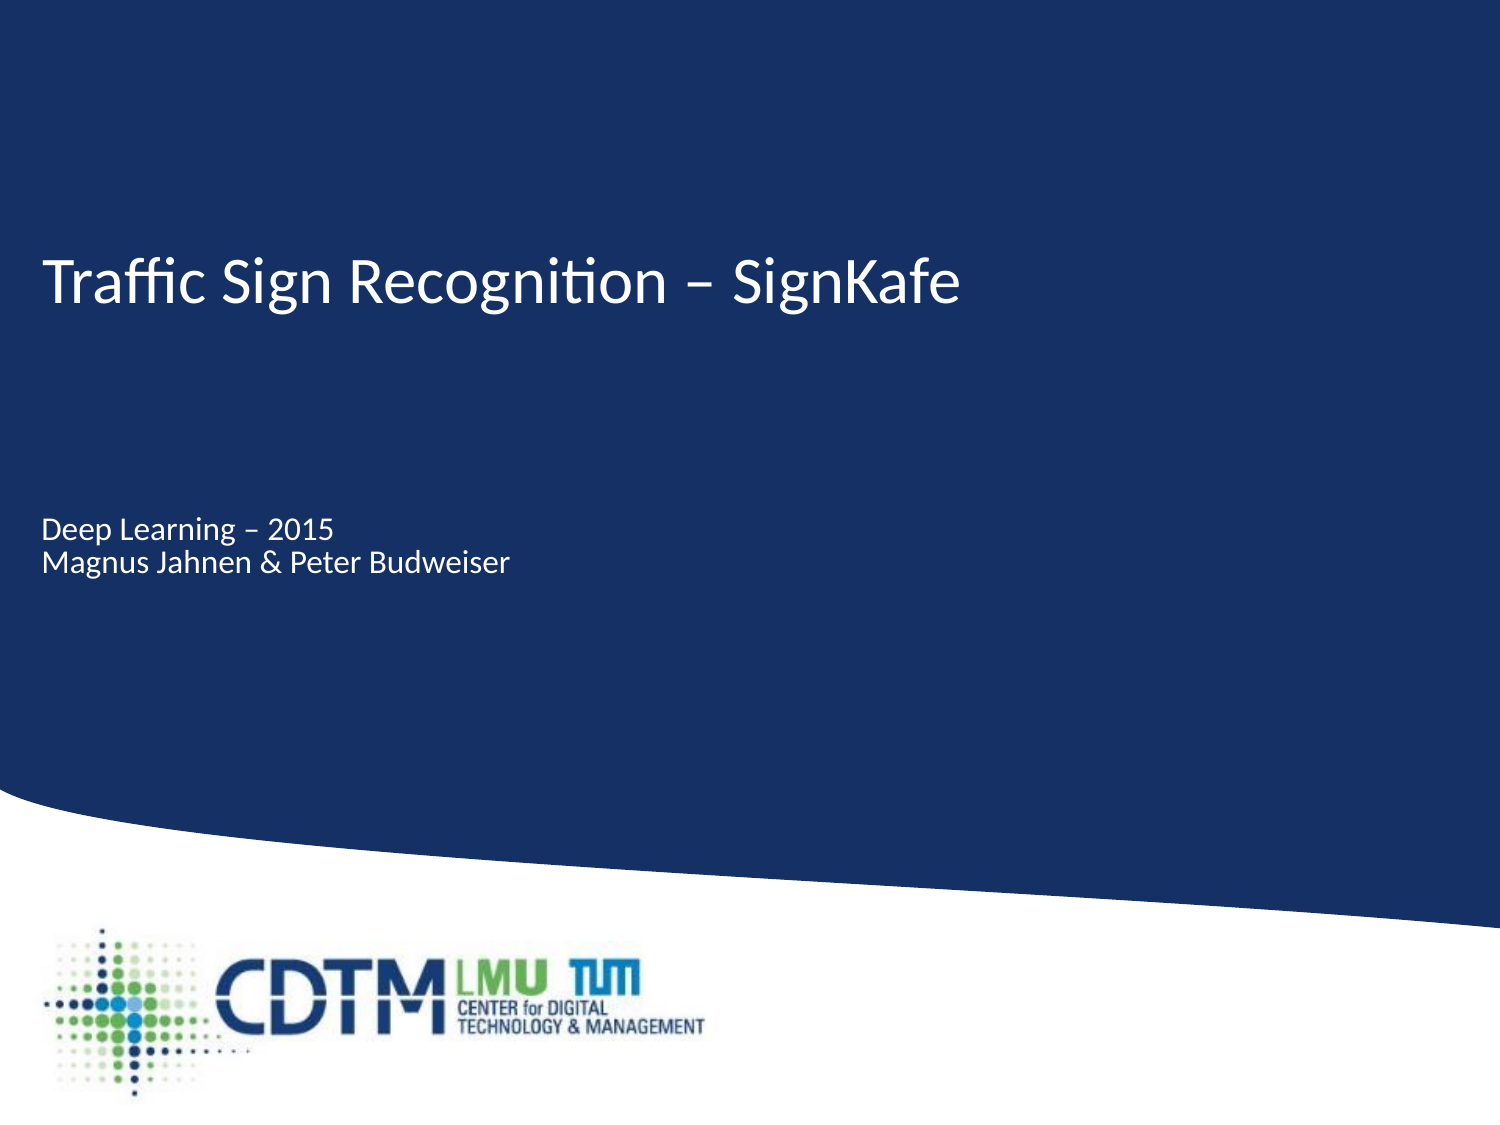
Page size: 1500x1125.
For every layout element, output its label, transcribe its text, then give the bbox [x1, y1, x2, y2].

picture [17, 916, 724, 1106]
list Deep Learning – 2015 Magnus Jahnen & Peter Budweiser [40, 514, 1460, 764]
title Traffic Sign Recognition – SignKafe [41, 254, 1460, 481]
